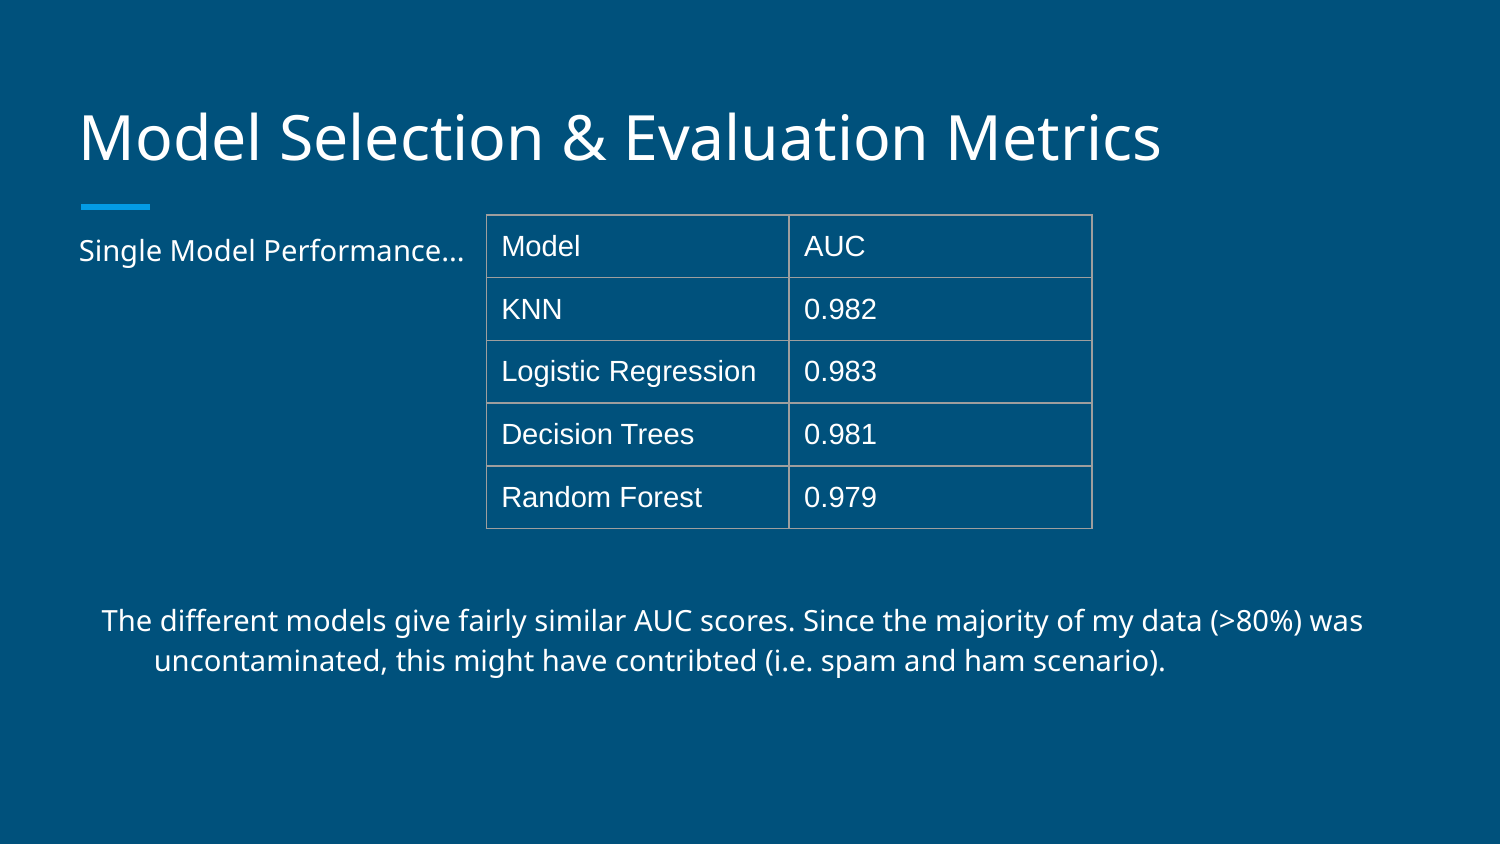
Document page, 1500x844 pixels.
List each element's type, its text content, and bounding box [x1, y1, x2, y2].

table_cell Logistic Regression [487, 341, 788, 402]
table_cell Decision Trees [487, 404, 788, 465]
table_header Model [487, 216, 788, 277]
table_cell 0.982 [790, 278, 1091, 340]
table_cell 0.979 [790, 467, 1091, 528]
table_cell Random Forest [487, 467, 788, 528]
table_cell 0.981 [790, 404, 1091, 465]
table_cell KNN [487, 278, 788, 340]
list Single Model Performance... The different models give fairly similar AUC scores. Since the majority of my data (>80%) was uncontaminated, this might have contribted (i.e. spam and ham scenario). [63, 212, 1437, 750]
title Model Selection & Evaluation Metrics [63, 75, 1437, 188]
table_header AUC [790, 216, 1091, 277]
table_cell 0.983 [790, 341, 1091, 402]
